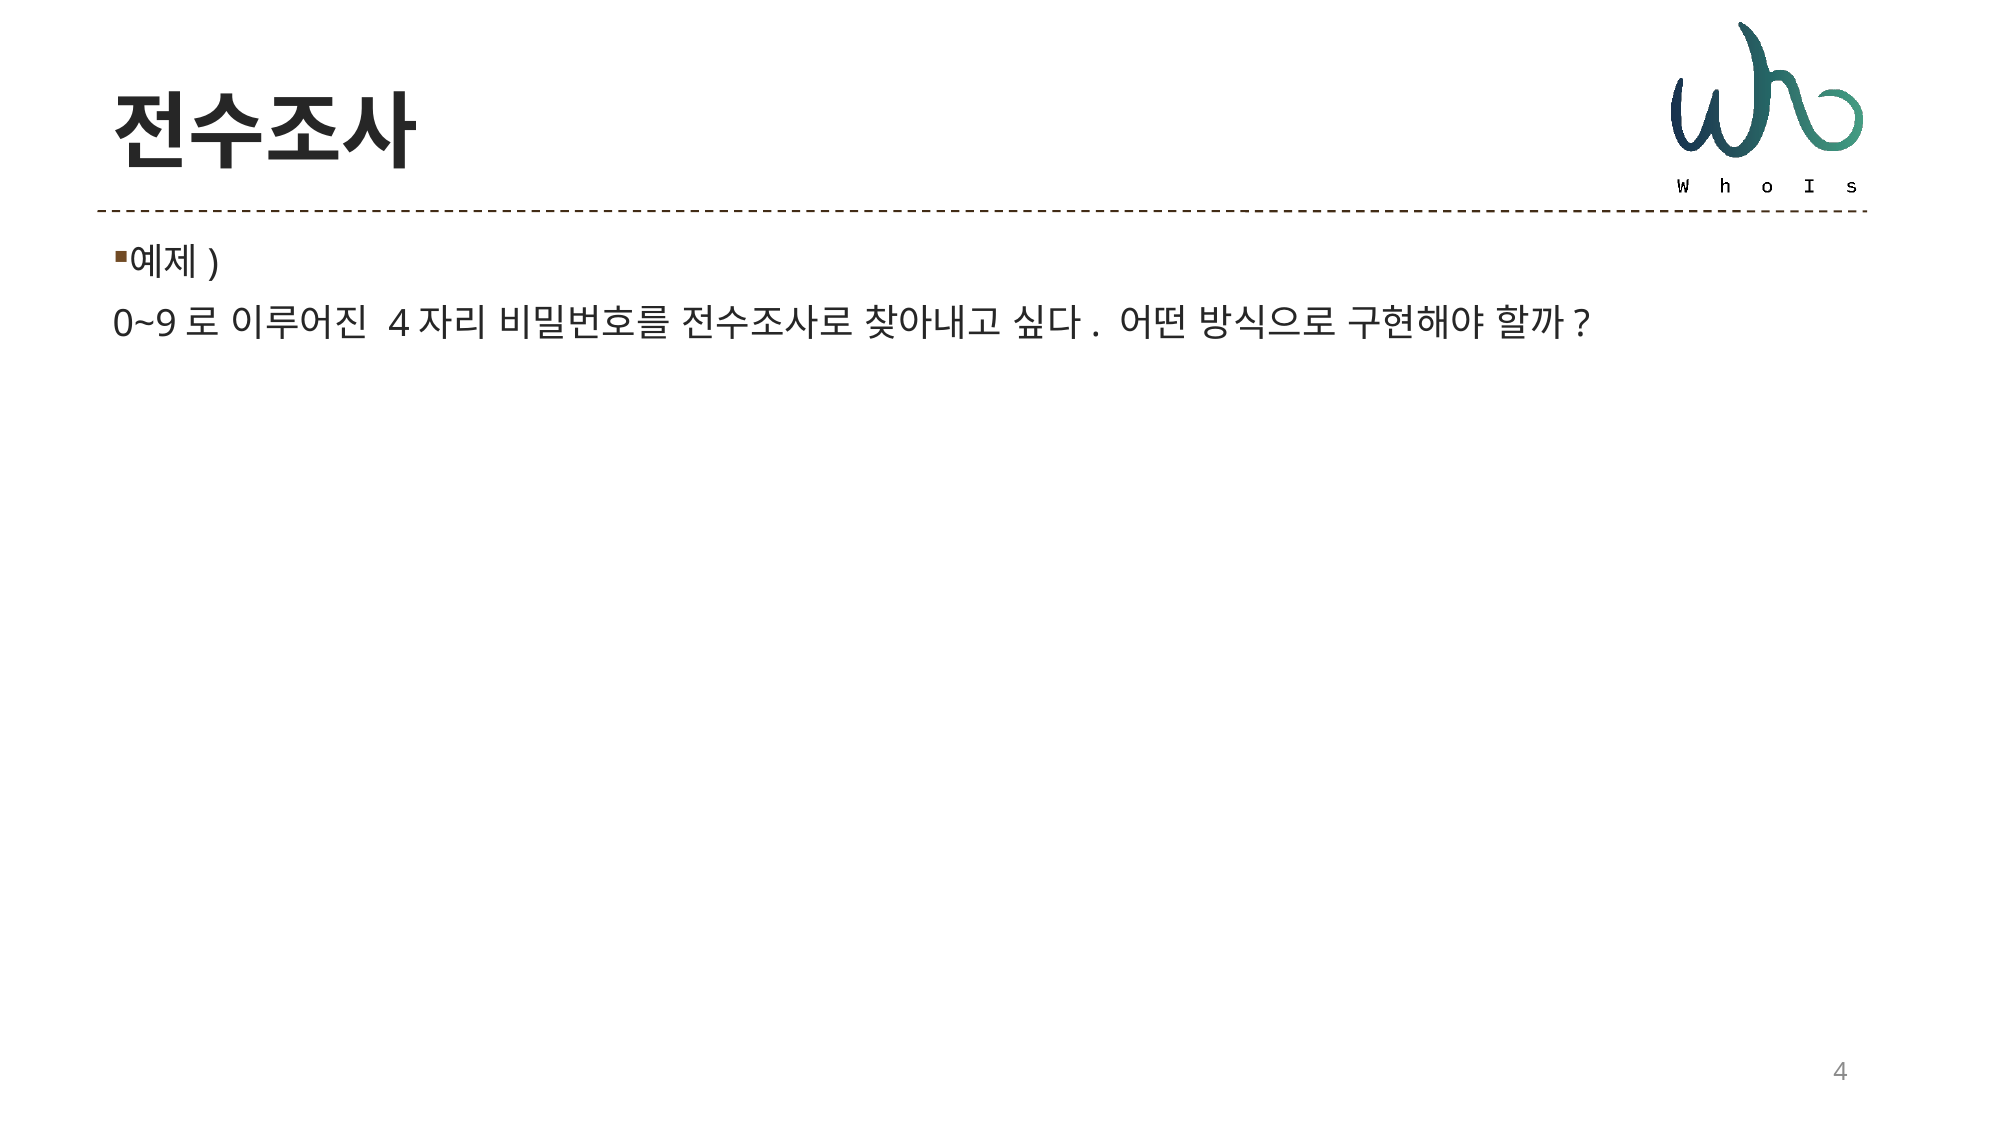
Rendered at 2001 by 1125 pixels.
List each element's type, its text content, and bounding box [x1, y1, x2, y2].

slide_number 4 [1412, 1042, 1863, 1103]
text_box 전수조사 [97, 70, 1446, 186]
text_box 예제) 0~9로 이루어진 4자리 비밀번호를 전수조사로 찾아내고 싶다. 어떤 방식으로 구현해야 할까? [97, 235, 1867, 745]
picture [1671, 22, 1863, 201]
